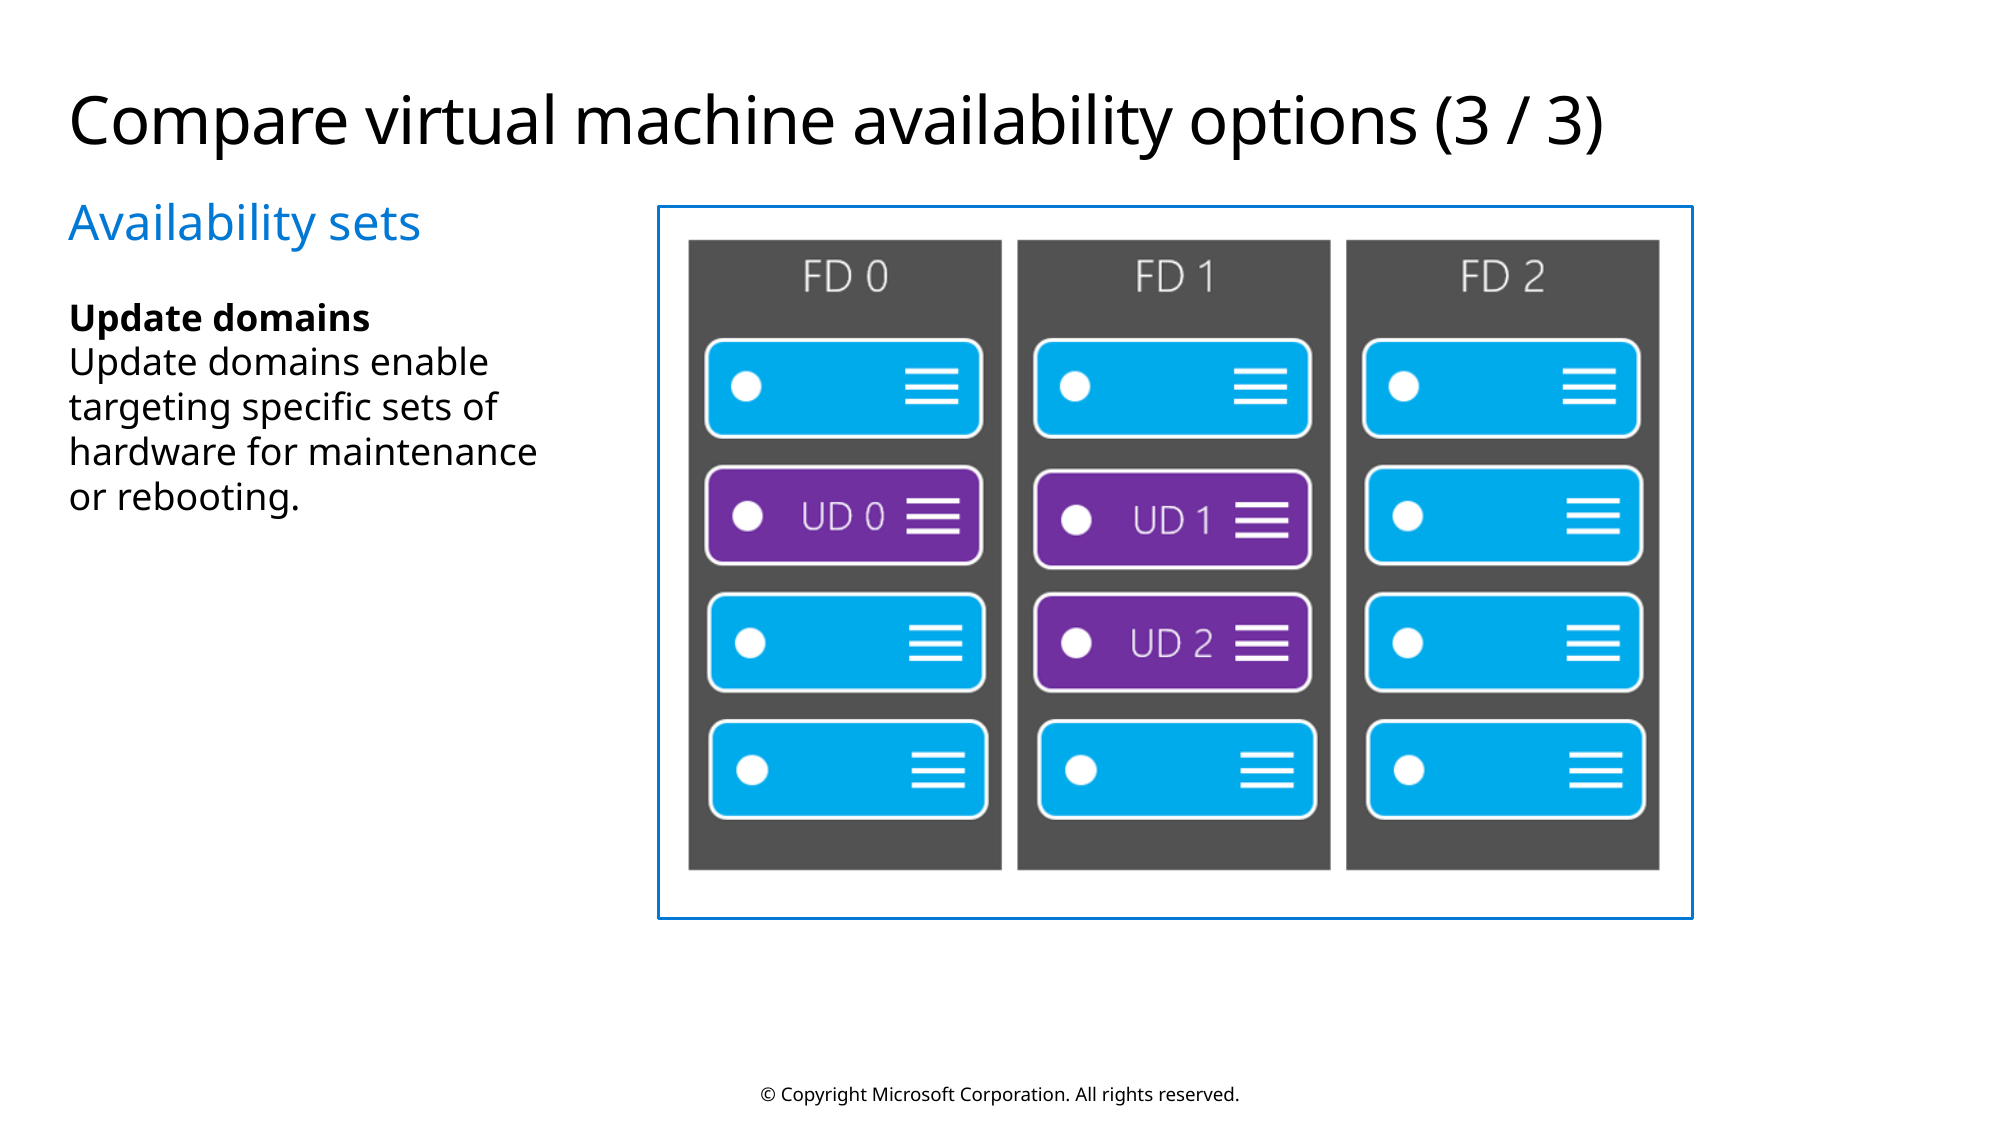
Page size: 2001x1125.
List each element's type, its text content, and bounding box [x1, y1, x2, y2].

title Compare virtual machine availability options (3 / 3) [68, 72, 1930, 184]
text_box [658, 206, 1693, 919]
text_box Availability sets Update domains Update domains enable targeting specific sets of hardware for maintenance or rebooting. [68, 183, 560, 769]
picture [680, 231, 1670, 882]
